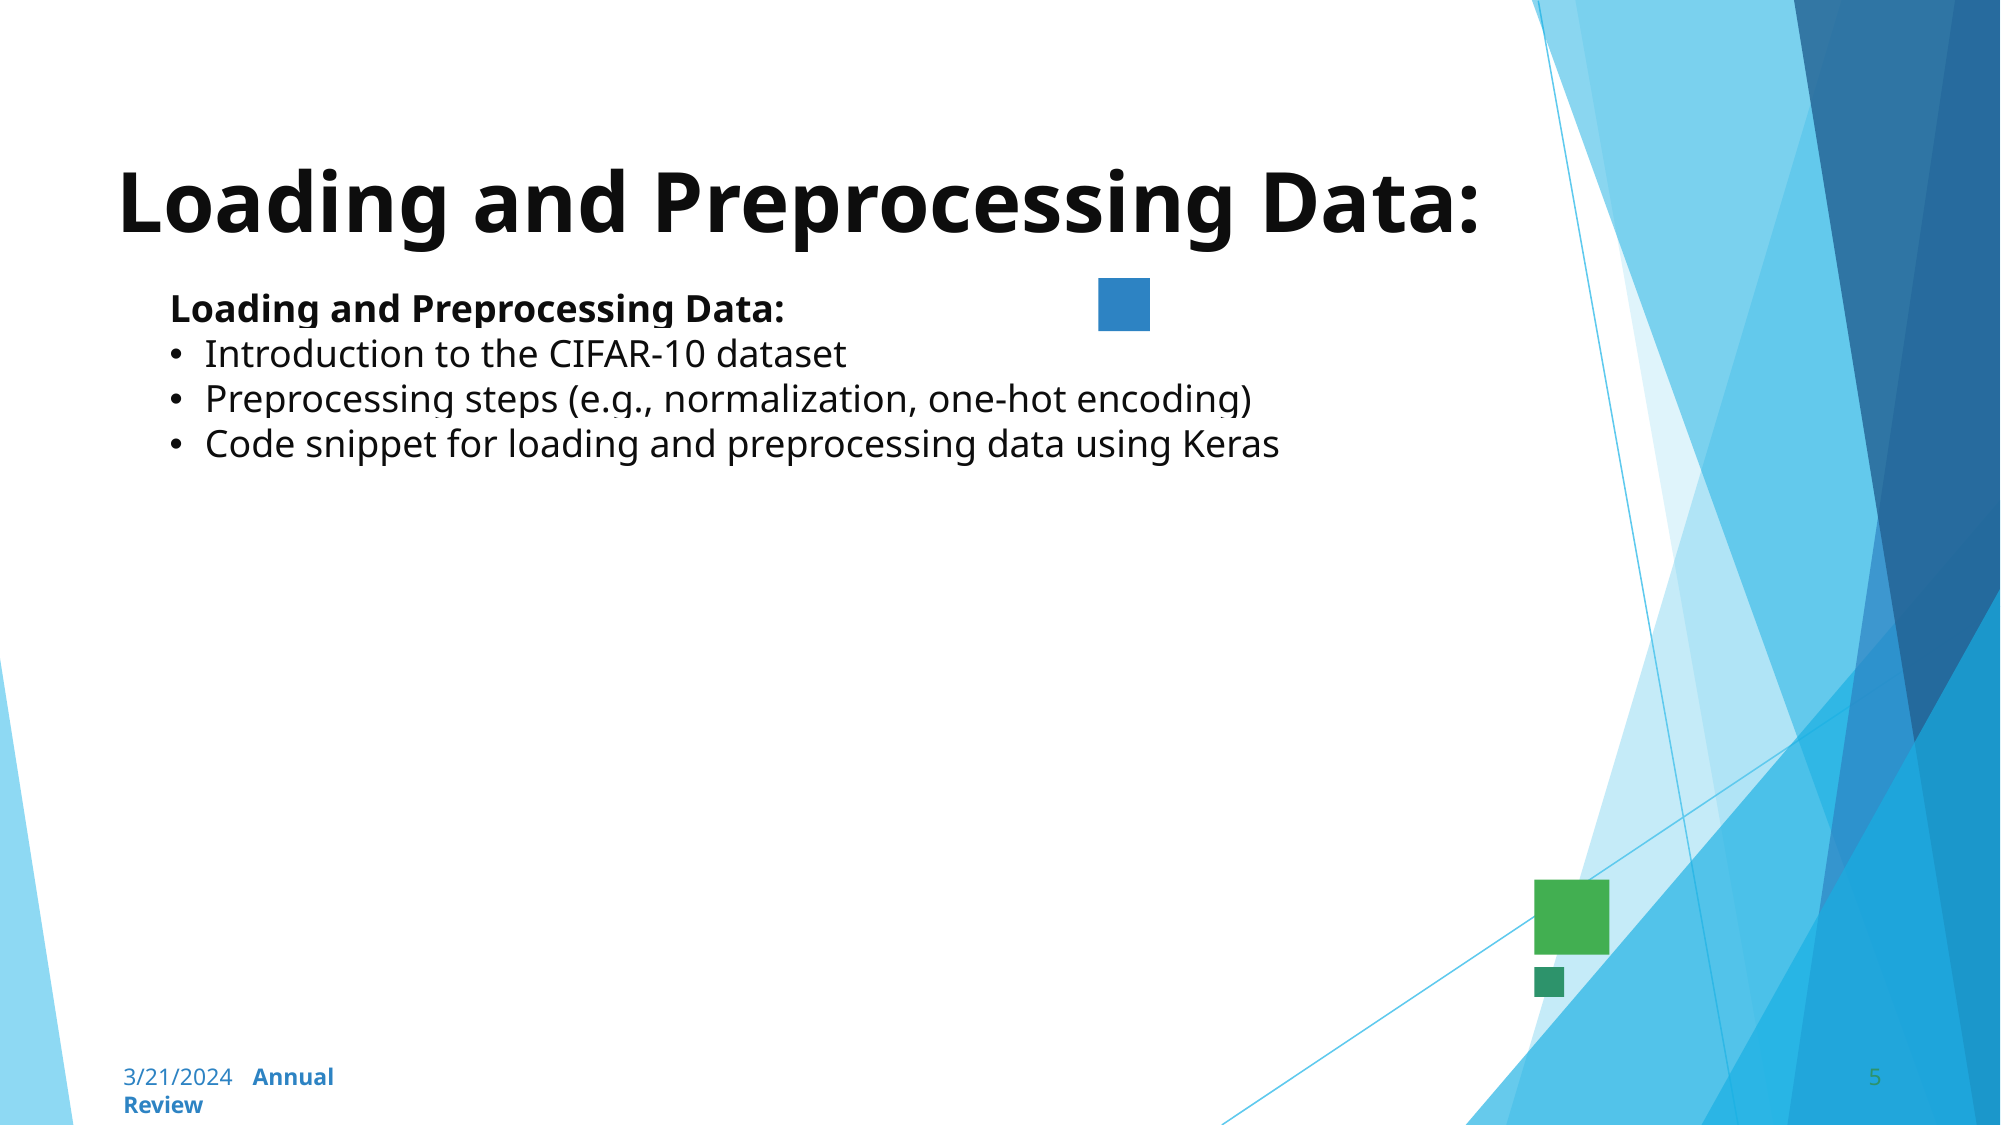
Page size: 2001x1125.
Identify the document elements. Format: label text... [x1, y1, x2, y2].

title Loading and Preprocessing Data: [91, 63, 1694, 337]
text_box Loading and Preprocessing Data: Introduction to the CIFAR-10 dataset Preprocessing steps (e.g., normalization, one-hot encoding) Code snippet for loading and preprocessing data using Keras [154, 278, 1564, 473]
slide_number 5 [1849, 1061, 1890, 1125]
text_box 3/21/2024 Annual Review [121, 1101, 417, 1118]
text_box [1534, 879, 1610, 955]
picture [118, 1012, 477, 1093]
text_box [1534, 967, 1565, 997]
